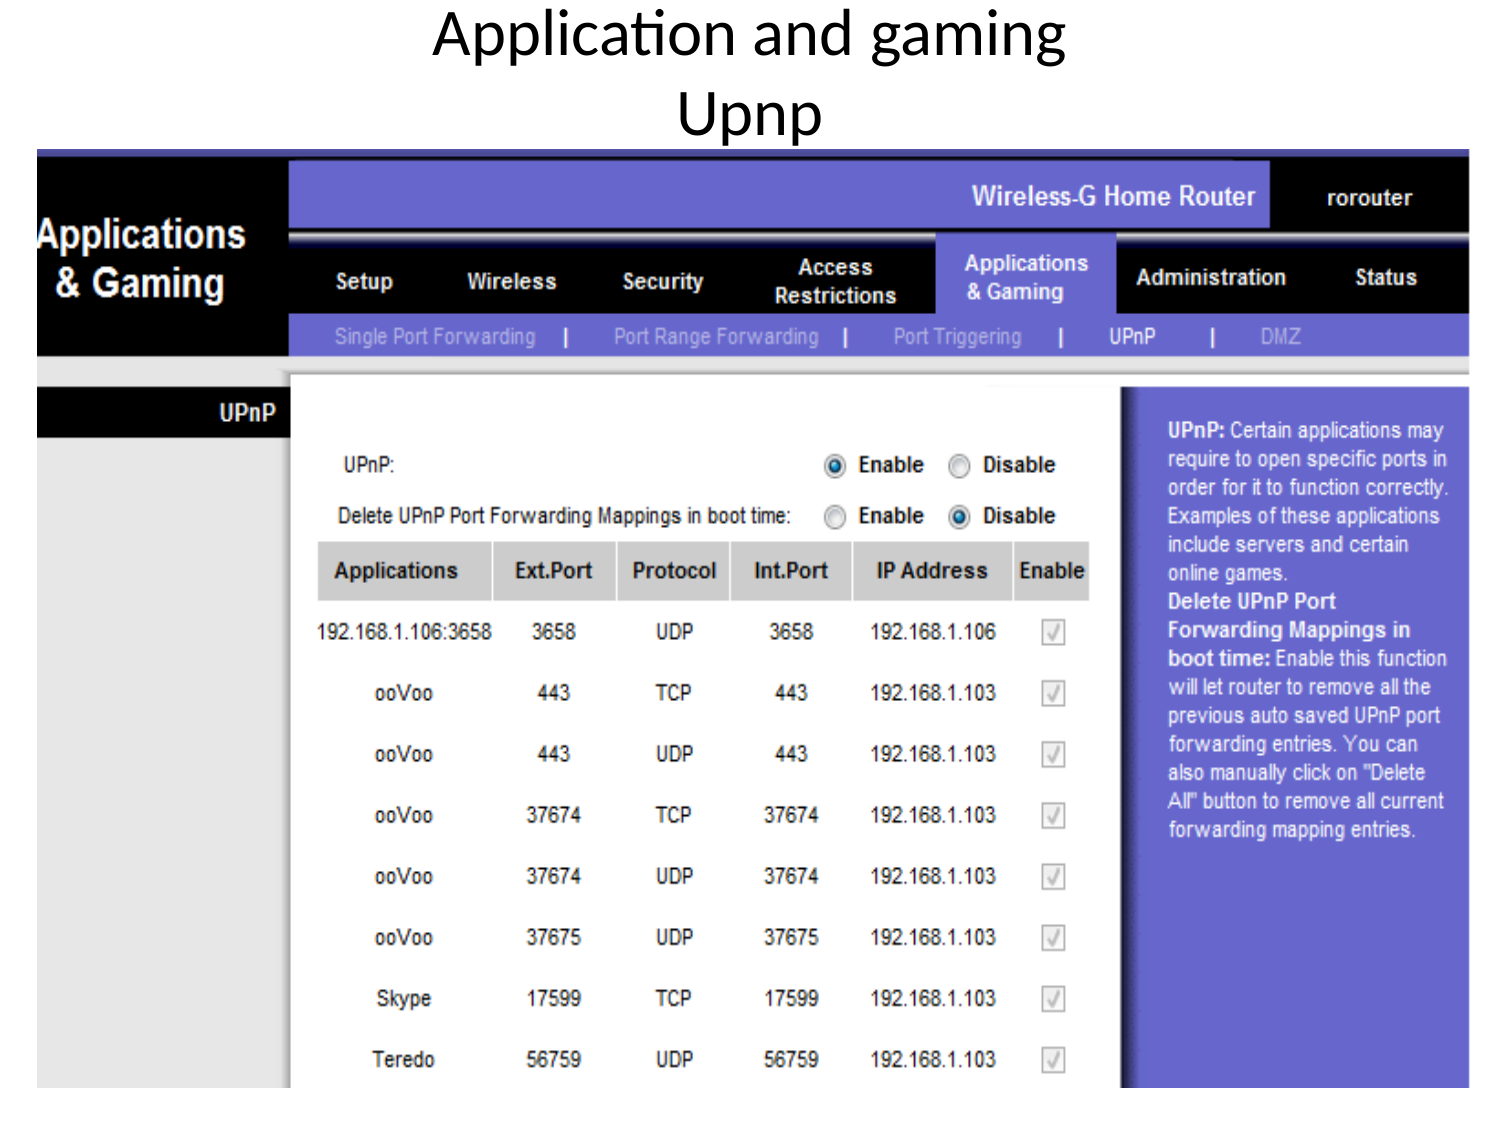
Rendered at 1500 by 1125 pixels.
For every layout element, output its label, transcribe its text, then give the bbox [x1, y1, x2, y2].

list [37, 149, 1476, 1088]
title Application and gaming Upnp [74, 0, 1426, 138]
